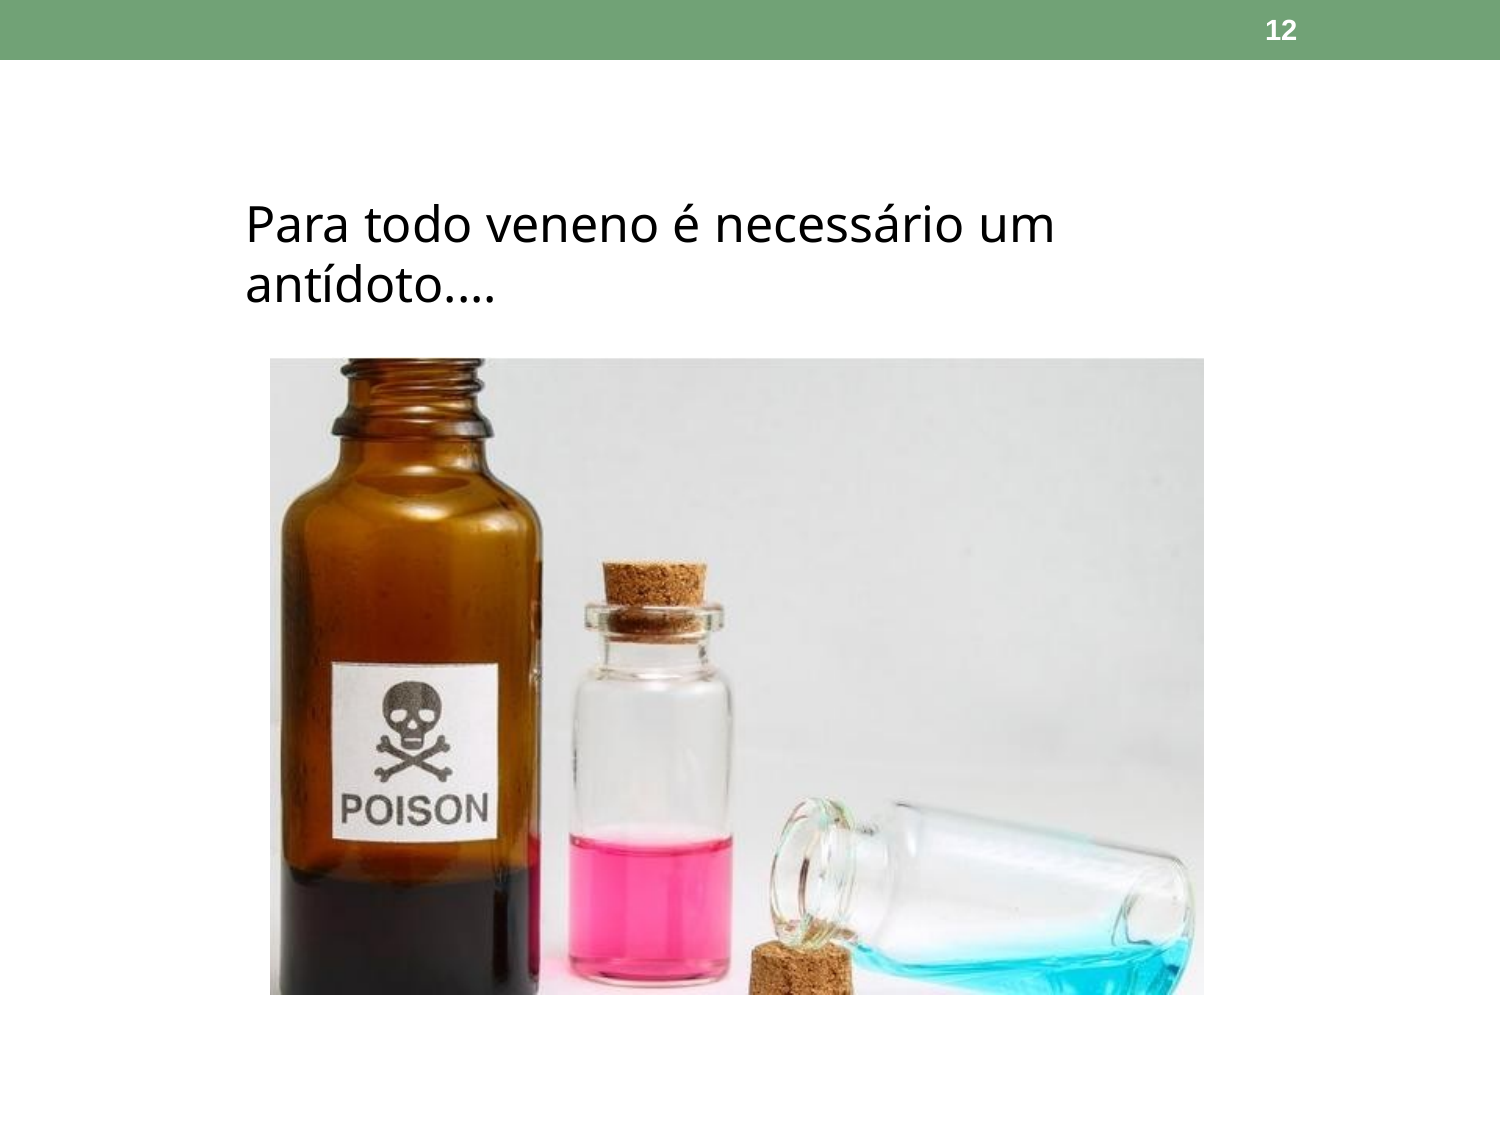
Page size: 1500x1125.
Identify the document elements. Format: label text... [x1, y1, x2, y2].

title Para todo veneno é necessário um antídoto.... [226, 190, 1274, 381]
text_box 12 [1263, 9, 1300, 47]
picture [270, 357, 1204, 996]
